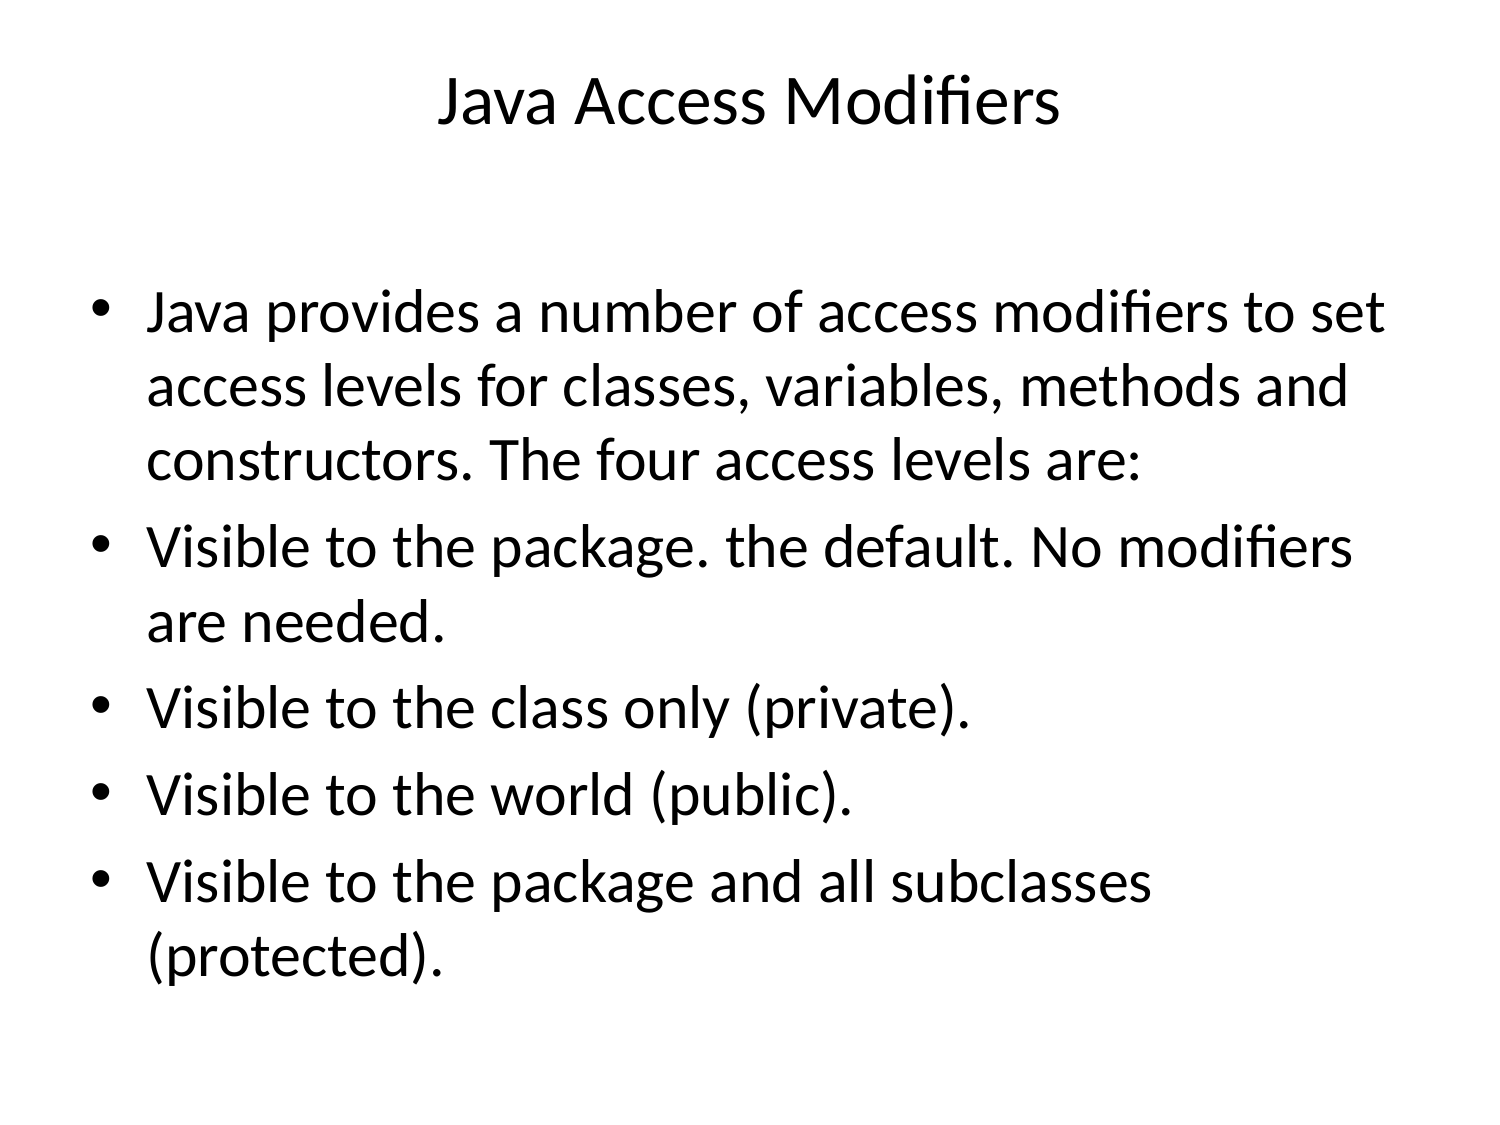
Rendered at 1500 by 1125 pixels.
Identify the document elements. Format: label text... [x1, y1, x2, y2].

list Java provides a number of access modifiers to set access levels for classes, variables, methods and constructors. The four access levels are: Visible to the package. the default. No modifiers are needed. Visible to the class only (private). Visible to the world (public). Visible to the package and all subclasses (protected). [75, 262, 1425, 1005]
title Java Access Modifiers [75, 45, 1425, 233]
